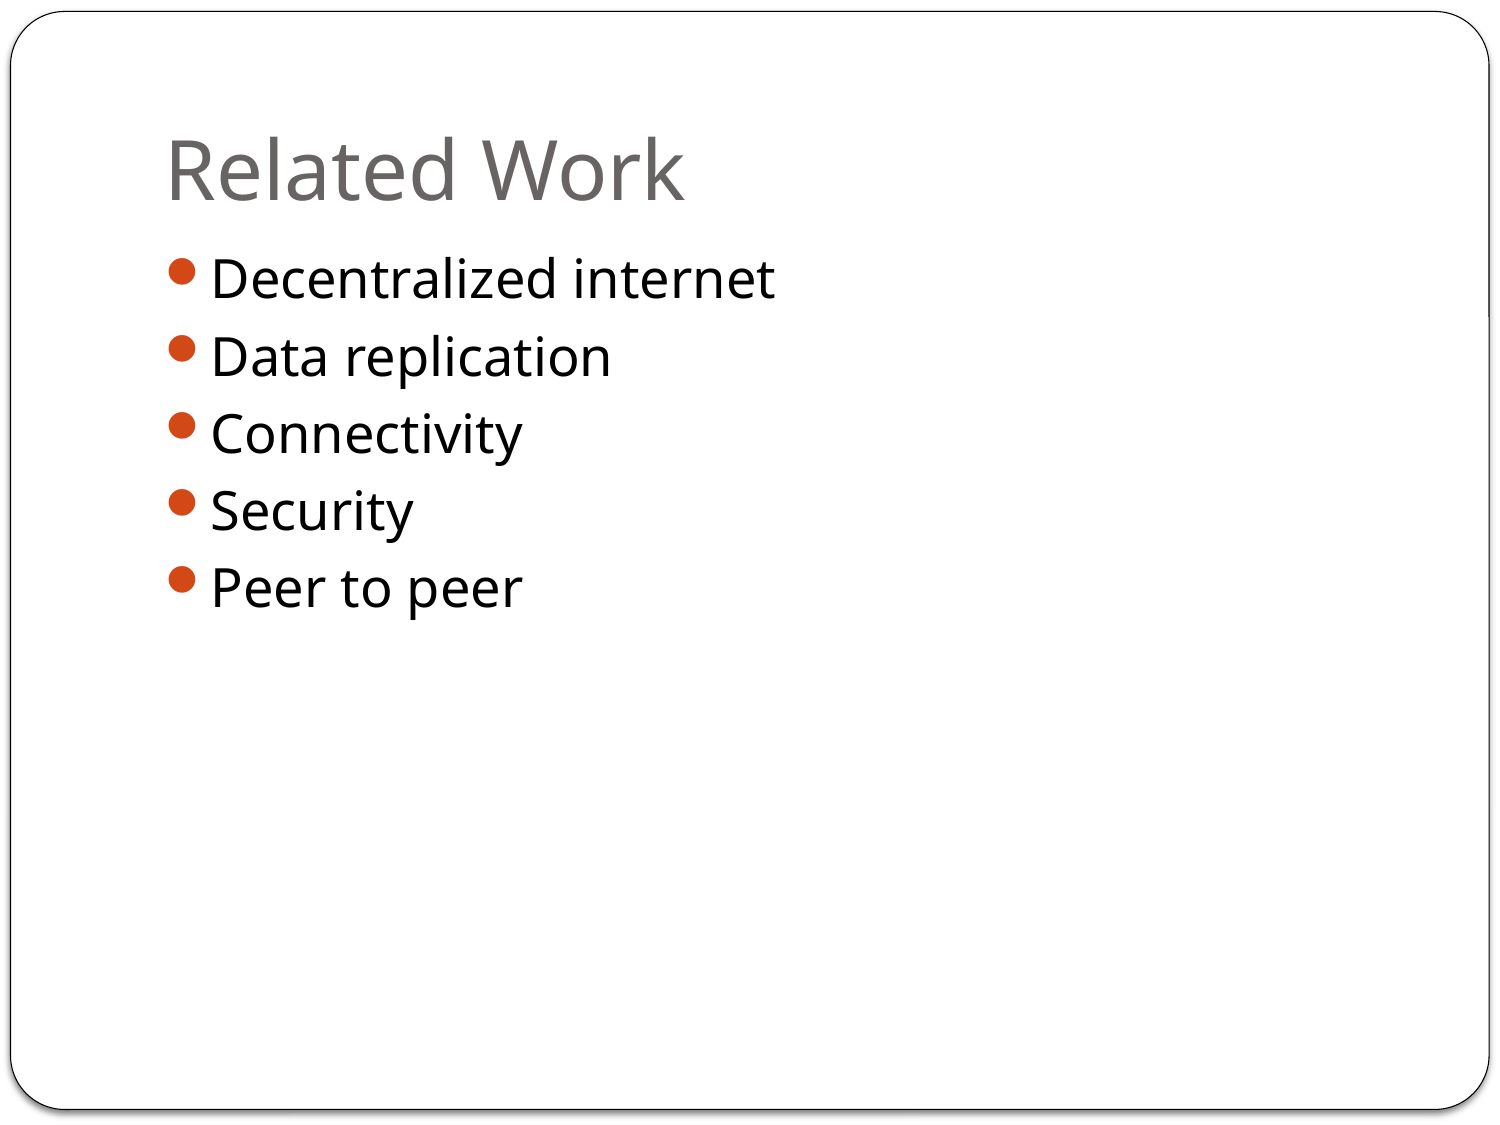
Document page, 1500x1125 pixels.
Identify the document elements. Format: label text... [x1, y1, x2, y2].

list Decentralized internet Data replication Connectivity Security Peer to peer [150, 237, 1425, 988]
title Related Work [150, 45, 1425, 233]
